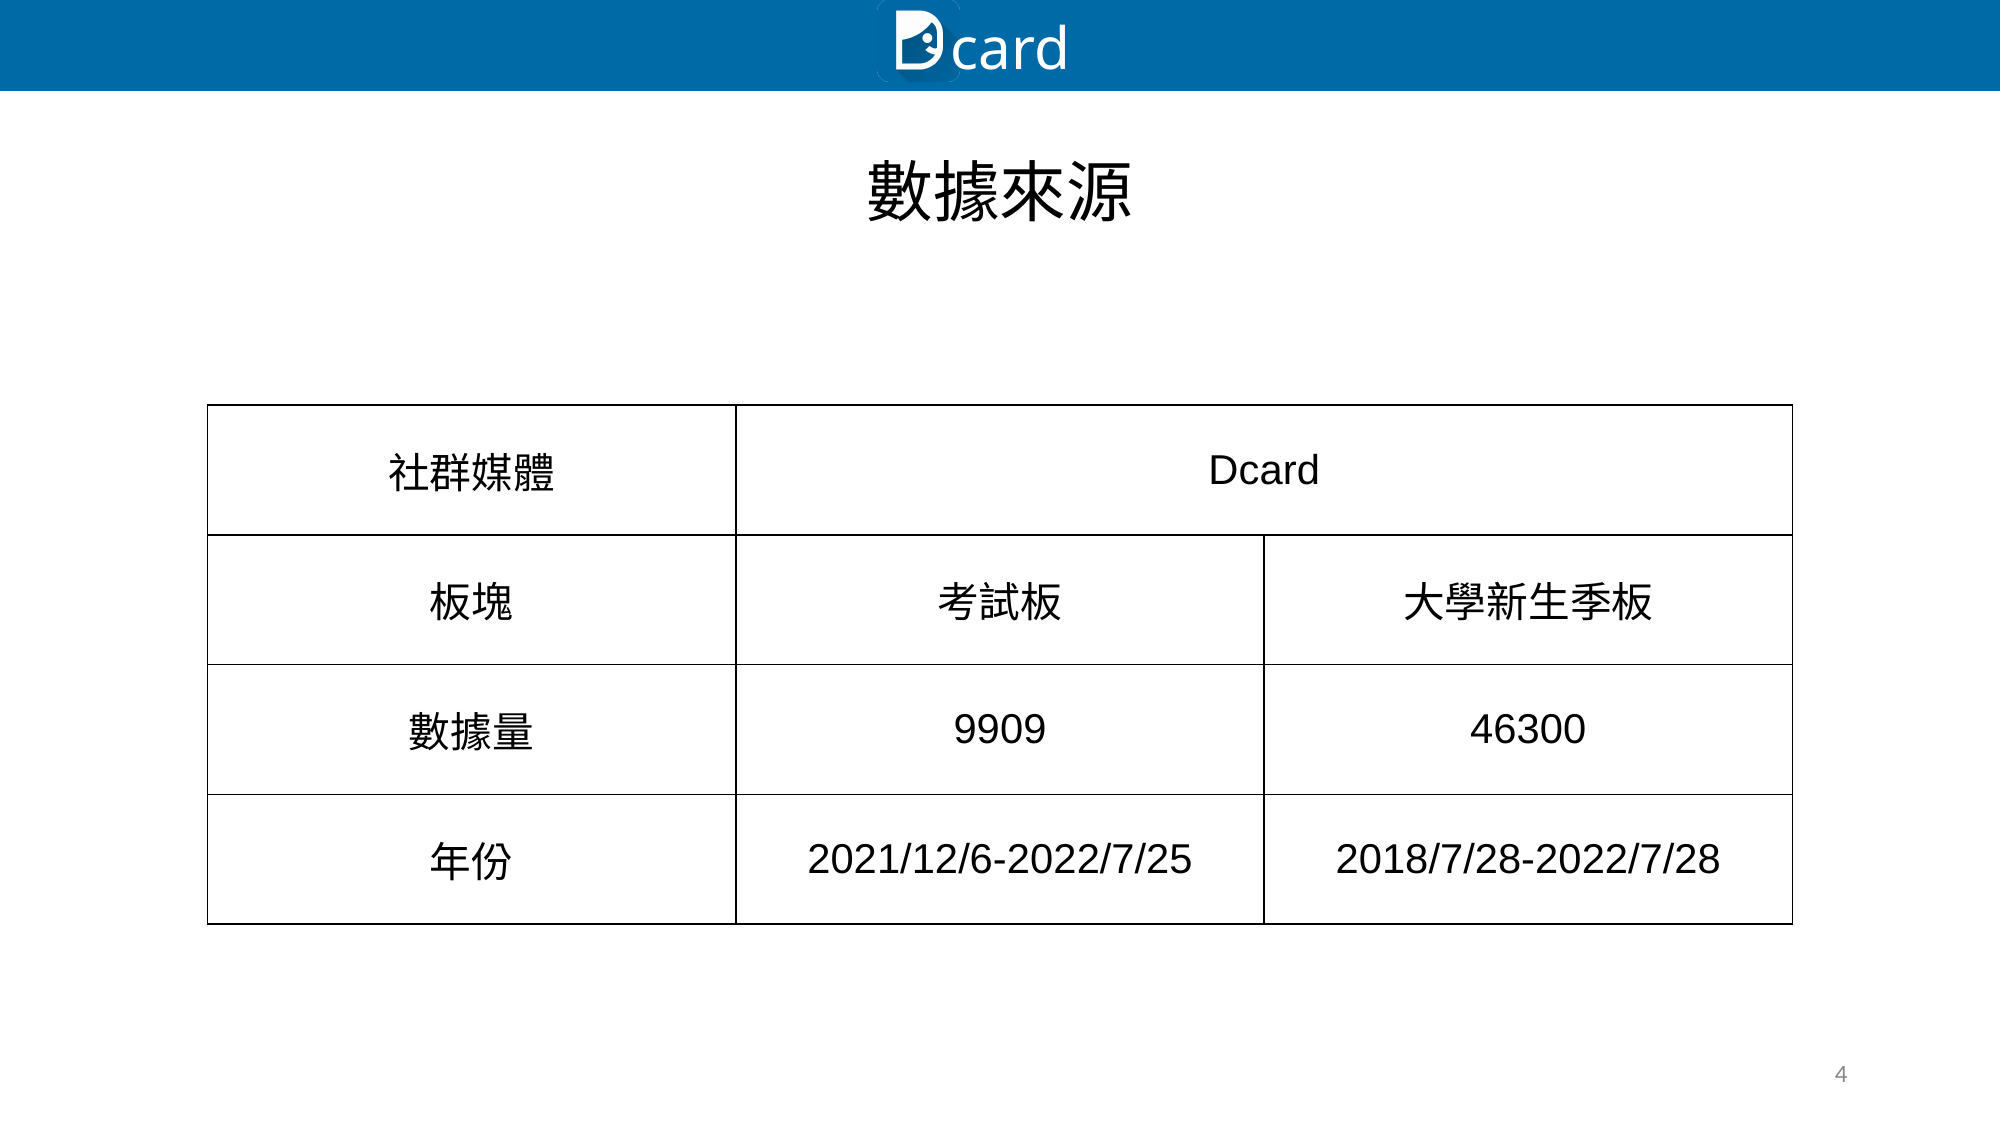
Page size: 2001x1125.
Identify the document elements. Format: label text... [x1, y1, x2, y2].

title 數據來源 [137, 111, 1863, 278]
table_cell 年份 [208, 795, 735, 923]
table_cell 2018/7/28-2022/7/28 [1265, 795, 1792, 923]
slide_number 4 [1412, 1042, 1863, 1103]
table_cell 板塊 [208, 536, 735, 664]
table_header Dcard [737, 406, 1792, 534]
table_cell 2021/12/6-2022/7/25 [737, 795, 1263, 923]
table_cell 大學新生季板 [1265, 536, 1792, 664]
table_header 社群媒體 [208, 406, 735, 534]
picture [0, 0, 2000, 91]
table_cell 46300 [1265, 665, 1792, 794]
table_cell 數據量 [208, 665, 735, 794]
table_cell 9909 [737, 665, 1263, 794]
table_cell 考試板 [737, 536, 1263, 664]
